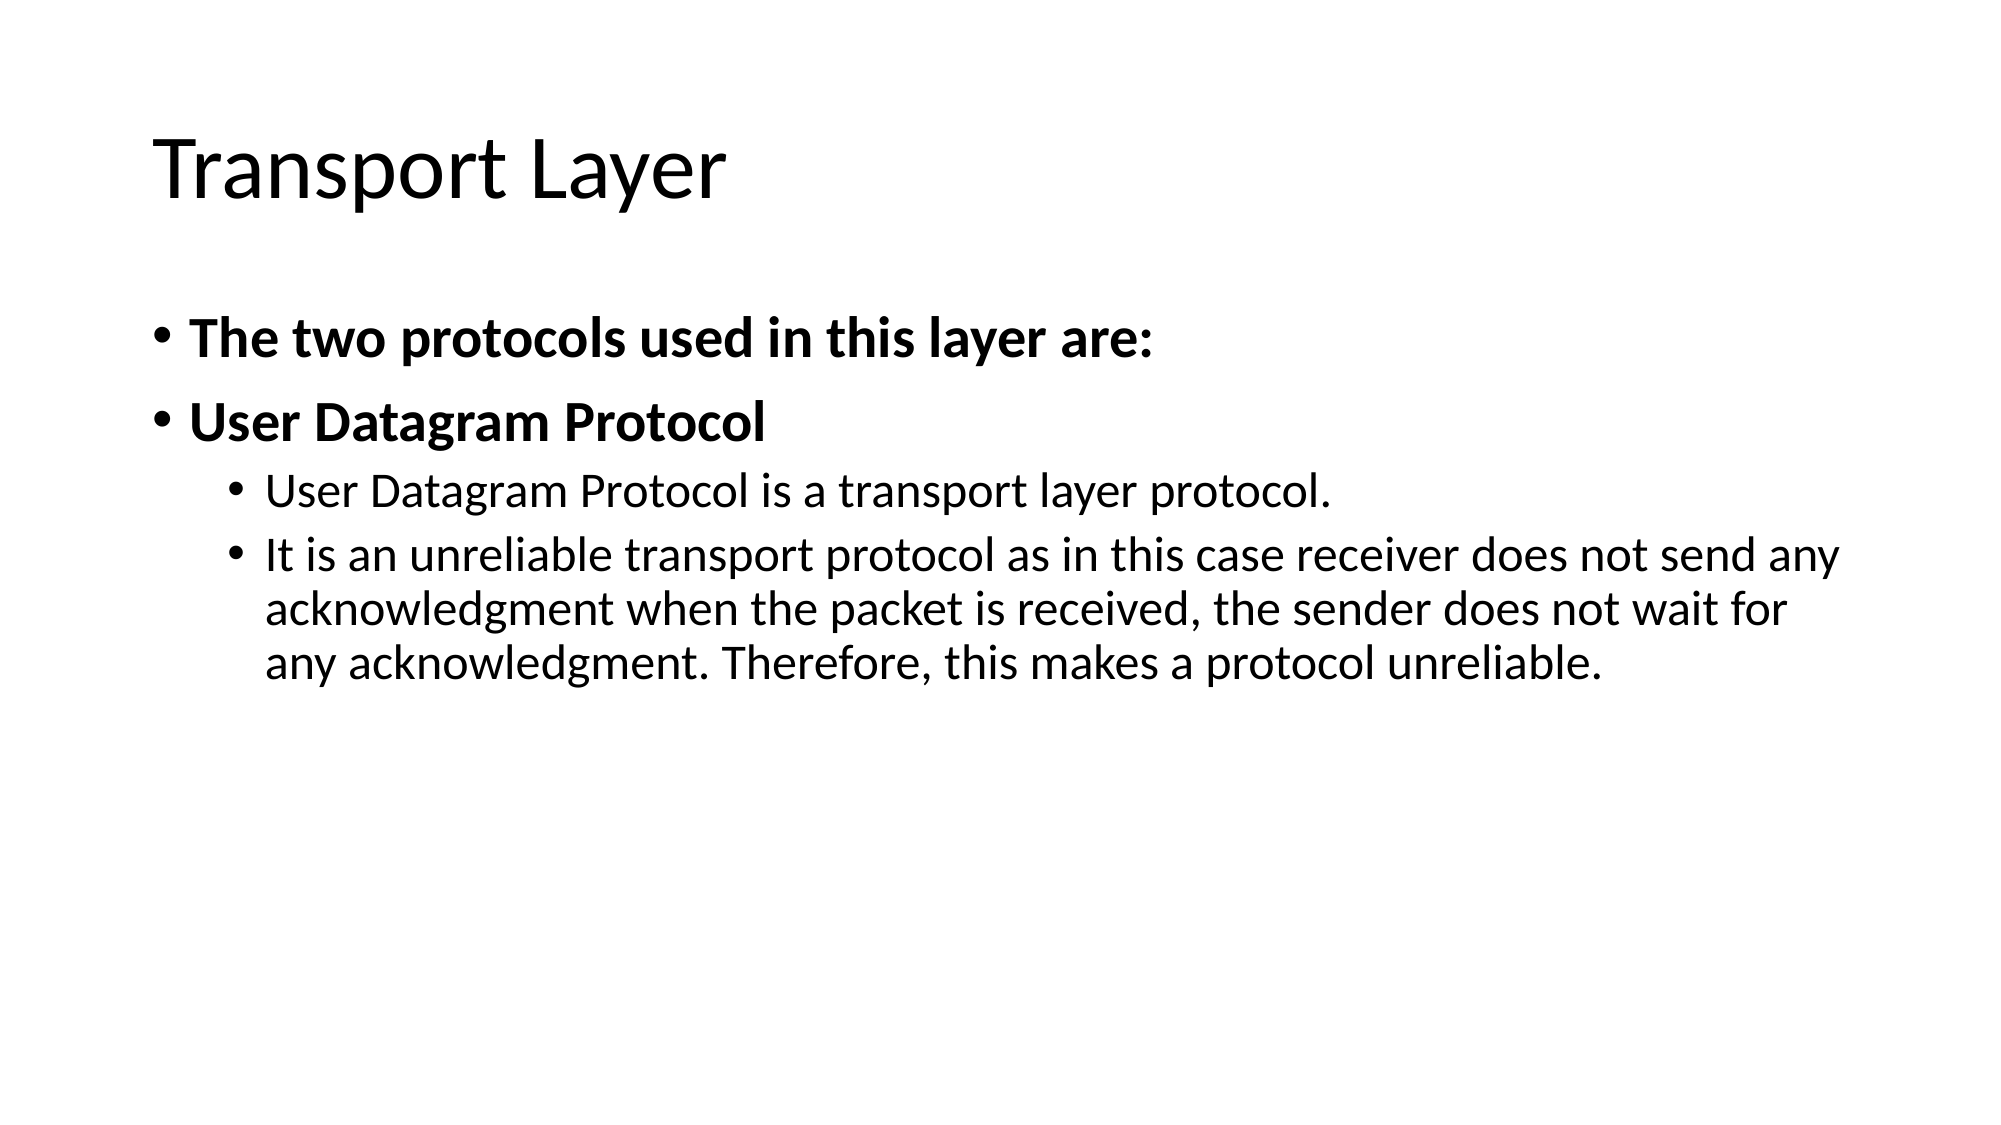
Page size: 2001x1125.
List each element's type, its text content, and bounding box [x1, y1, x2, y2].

title Transport Layer [137, 59, 1863, 278]
list The two protocols used in this layer are: User Datagram Protocol User Datagram Protocol is a transport layer protocol. It is an unreliable transport protocol as in this case receiver does not send any acknowledgment when the packet is received, the sender does not wait for any acknowledgment. Therefore, this makes a protocol unreliable. [137, 299, 1863, 1014]
